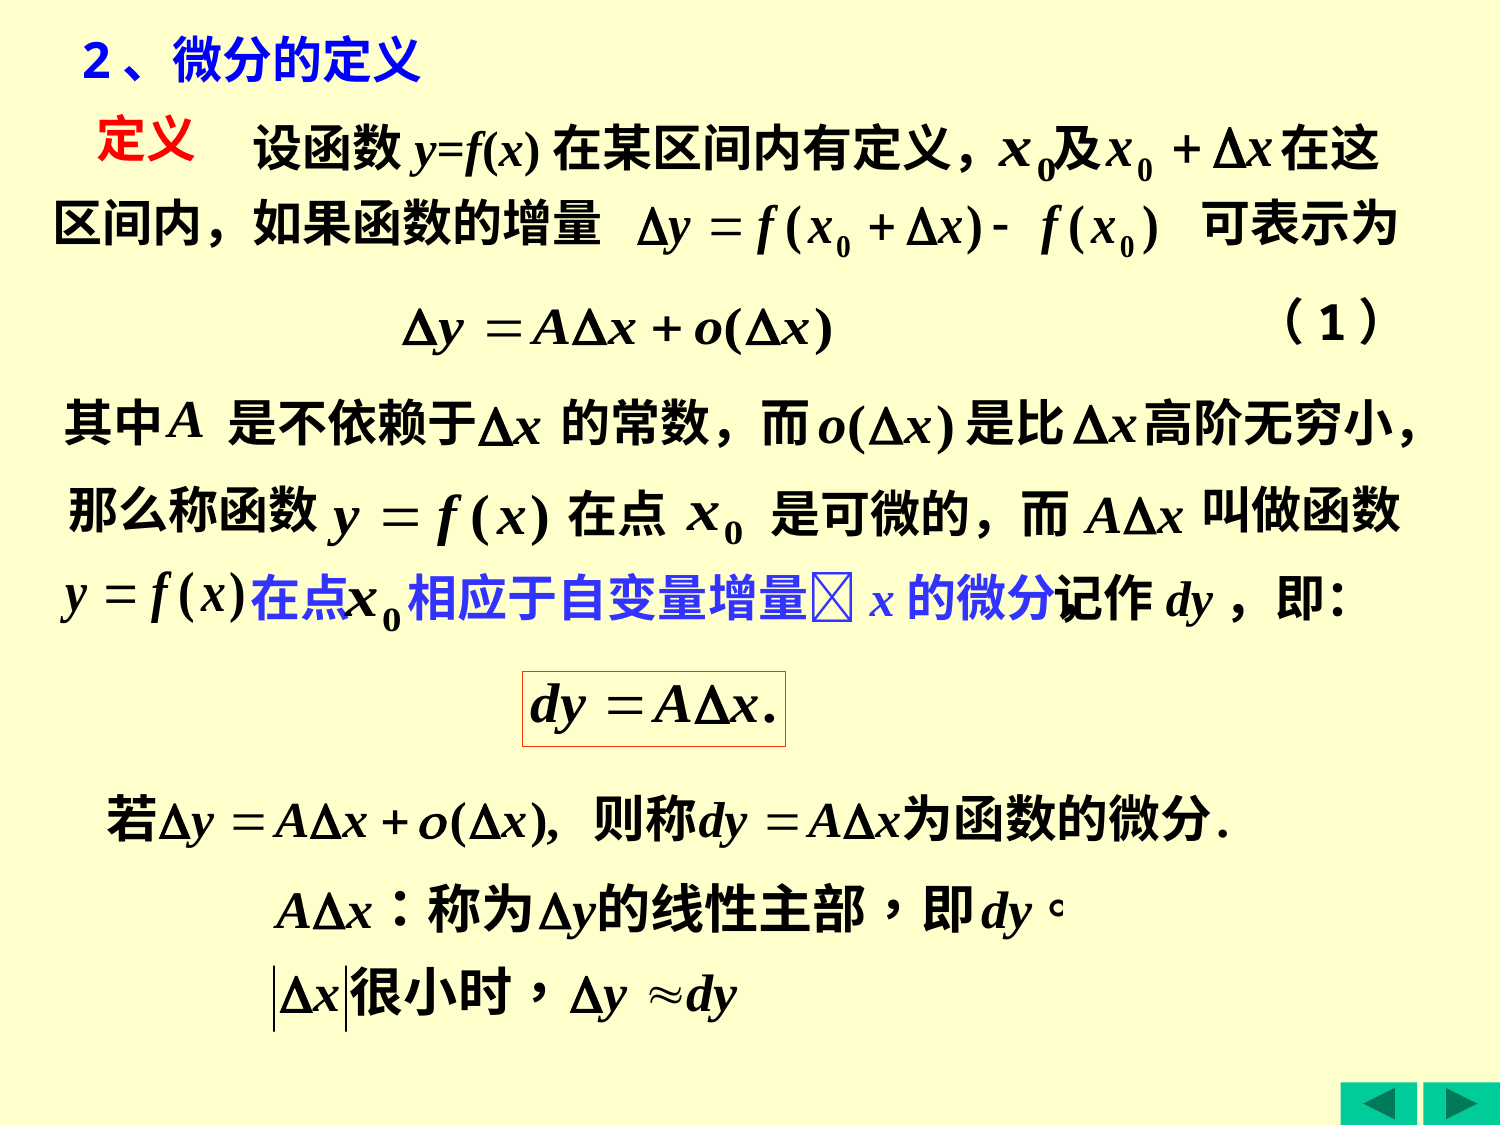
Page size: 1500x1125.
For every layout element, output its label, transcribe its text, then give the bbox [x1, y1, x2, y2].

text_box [99, 787, 1238, 859]
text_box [263, 874, 1063, 1042]
slide_number [1169, 1024, 1483, 1101]
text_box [37, 99, 1460, 747]
text_box 2、微分的定义 [67, 21, 460, 96]
